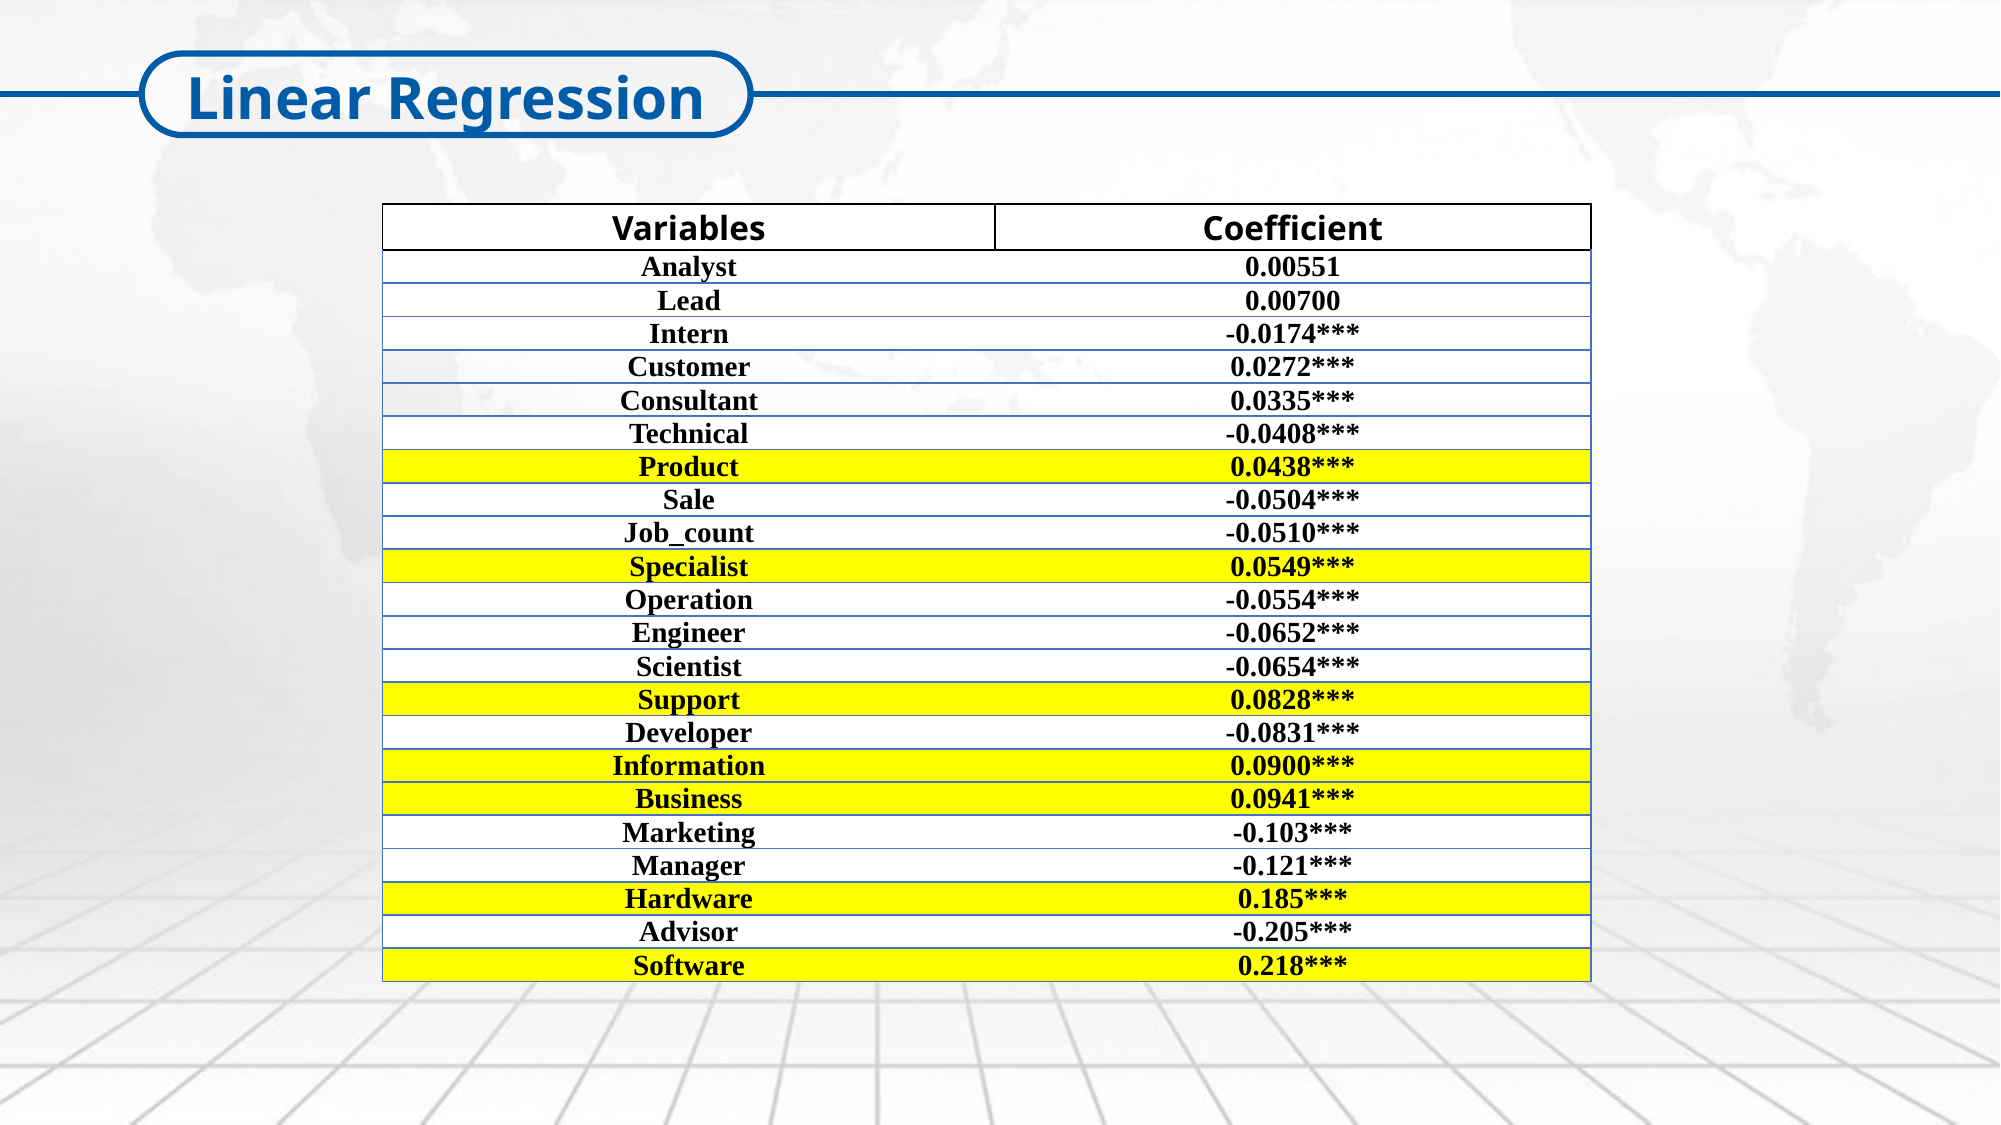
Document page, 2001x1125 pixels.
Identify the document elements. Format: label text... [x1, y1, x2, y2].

table_cell Sale [383, 484, 995, 515]
table_cell -0.0831*** [995, 716, 1590, 748]
table_cell Information [383, 750, 995, 781]
table_cell Hardware [383, 883, 995, 914]
table_cell 0.218*** [995, 949, 1590, 981]
table_cell Customer [383, 351, 995, 382]
table_cell Product [383, 450, 995, 482]
table_cell Support [383, 683, 995, 715]
table_cell 0.185*** [995, 883, 1590, 914]
table_cell Specialist [383, 550, 995, 582]
table_cell -0.0652*** [995, 617, 1590, 648]
table_cell 0.0828*** [995, 683, 1590, 715]
table_cell -0.103*** [995, 816, 1590, 848]
table_cell Marketing [383, 816, 995, 848]
table_cell -0.0504*** [995, 484, 1590, 515]
table_cell 0.0900*** [995, 750, 1590, 781]
table_header Variables [383, 205, 994, 249]
table_cell 0.0335*** [995, 384, 1590, 415]
table_cell Analyst [383, 251, 995, 282]
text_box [64, 53, 829, 140]
table_cell Developer [383, 716, 995, 748]
table_cell Intern [383, 317, 995, 349]
table_cell -0.0510*** [995, 517, 1590, 548]
table_cell -0.121*** [995, 849, 1590, 881]
picture [0, 0, 2001, 1125]
table_cell 0.0272*** [995, 351, 1590, 382]
table_cell 0.00700 [995, 284, 1590, 316]
table_cell -0.0174*** [995, 317, 1590, 349]
table_cell Lead [383, 284, 995, 316]
table_cell Software [383, 949, 995, 981]
table_cell -0.0654*** [995, 650, 1590, 681]
table_header Coefficient [996, 205, 1590, 249]
table_cell Technical [383, 417, 995, 449]
table_cell Scientist [383, 650, 995, 681]
table_cell Business [383, 783, 995, 814]
table_cell Consultant [383, 384, 995, 415]
table_cell 0.0549*** [995, 550, 1590, 582]
table_cell 0.0438*** [995, 450, 1590, 482]
table_cell Advisor [383, 916, 995, 947]
table_cell Operation [383, 583, 995, 615]
table_cell -0.205*** [995, 916, 1590, 947]
table_cell 0.0941*** [995, 783, 1590, 814]
table_cell -0.0408*** [995, 417, 1590, 449]
table_cell Manager [383, 849, 995, 881]
table_cell -0.0554*** [995, 583, 1590, 615]
table_cell Job_count [383, 517, 995, 548]
table_cell 0.00551 [995, 251, 1590, 282]
table_cell Engineer [383, 617, 995, 648]
